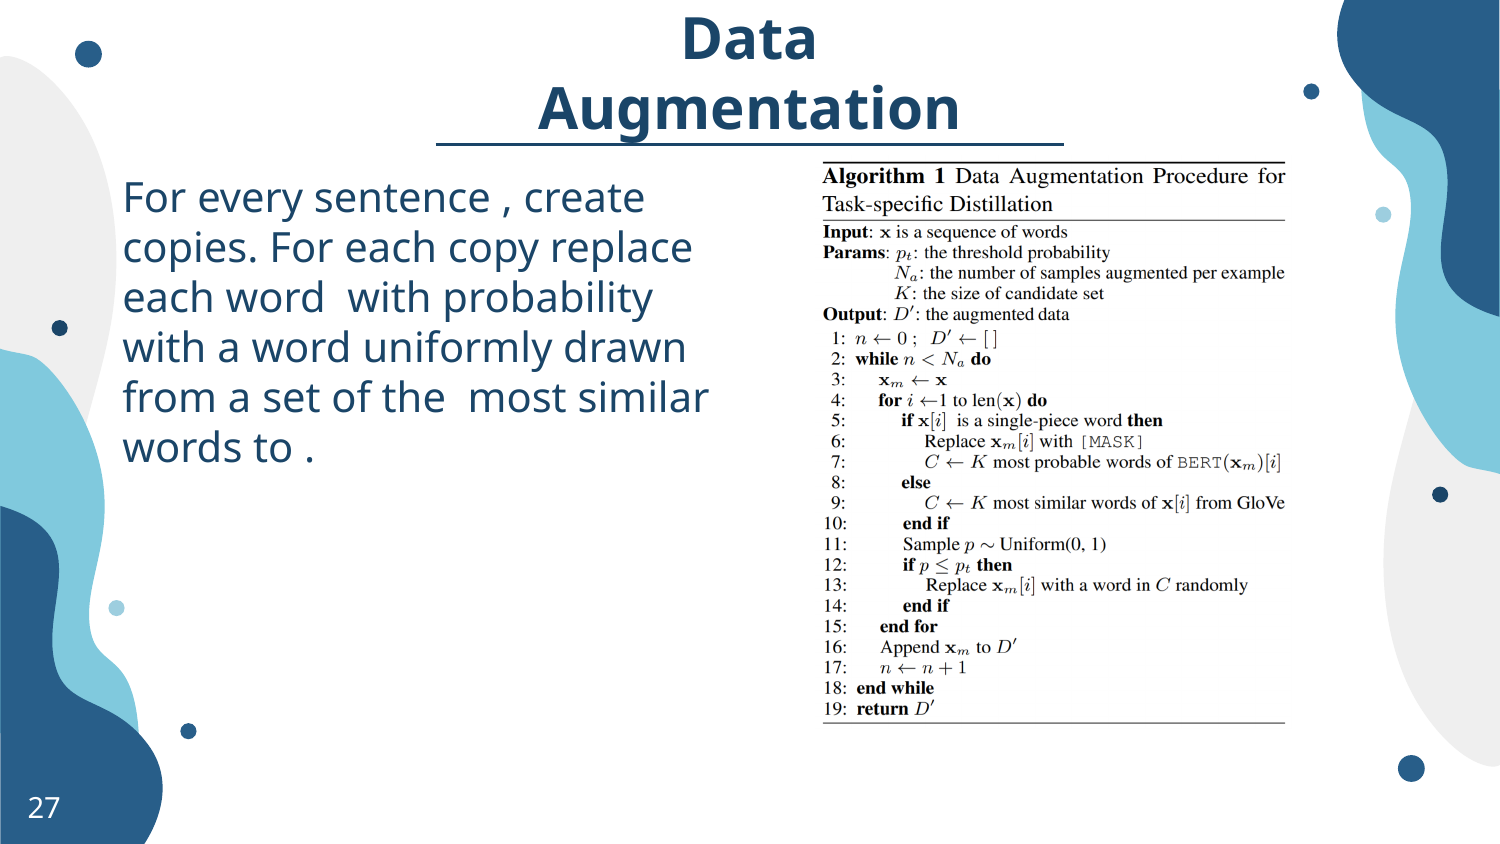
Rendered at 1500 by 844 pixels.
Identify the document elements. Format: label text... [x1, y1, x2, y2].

text_box 27 [0, 770, 89, 844]
picture [814, 155, 1293, 730]
text_box Data Augmentation [503, 0, 997, 143]
